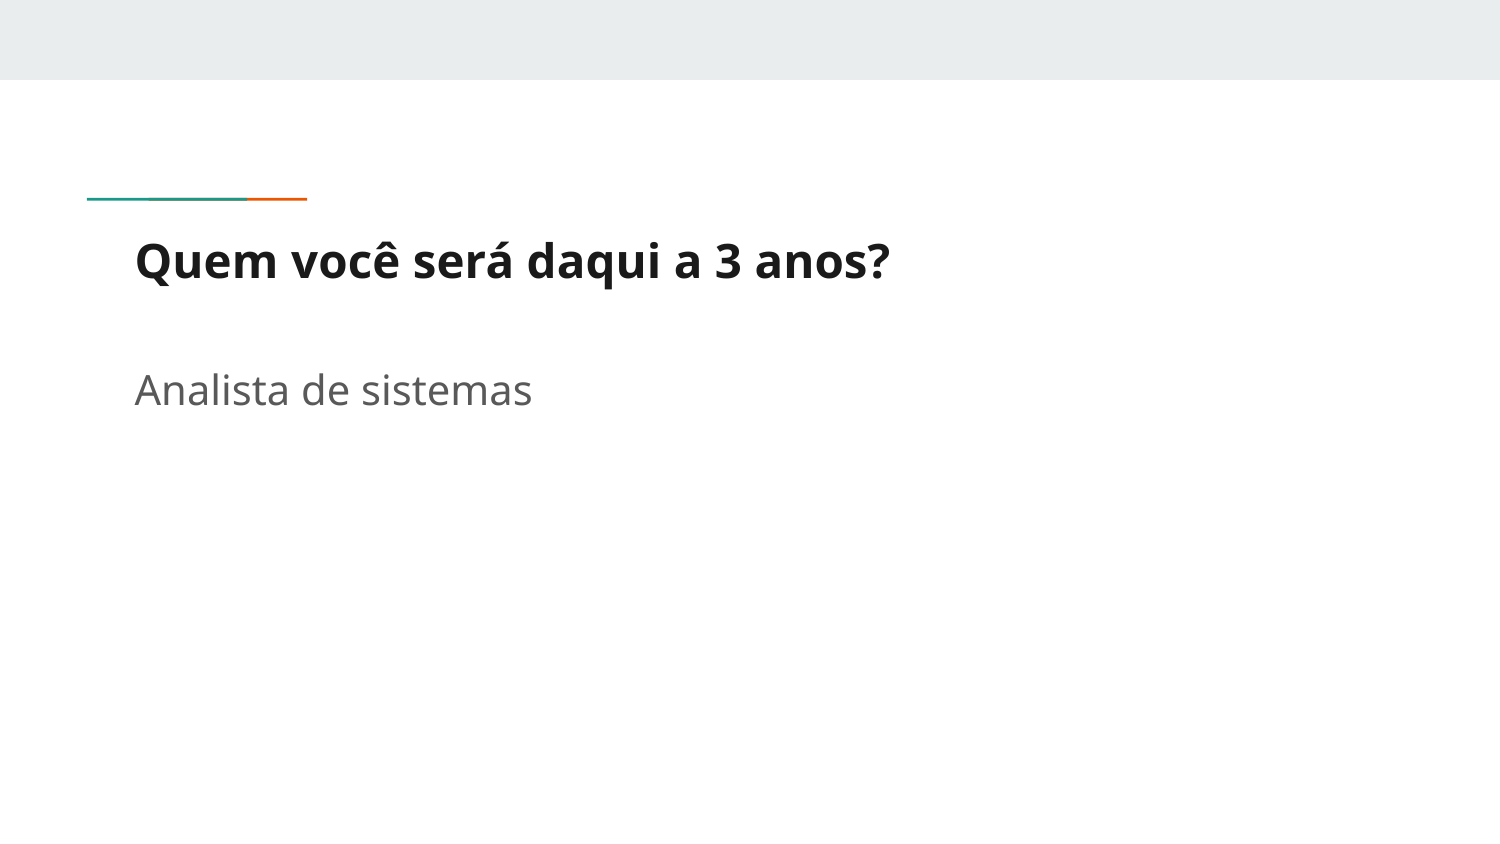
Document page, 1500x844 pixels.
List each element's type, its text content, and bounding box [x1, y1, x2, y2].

title Quem você será daqui a 3 anos? [119, 216, 1381, 305]
list Analista de sistemas [119, 341, 1381, 712]
